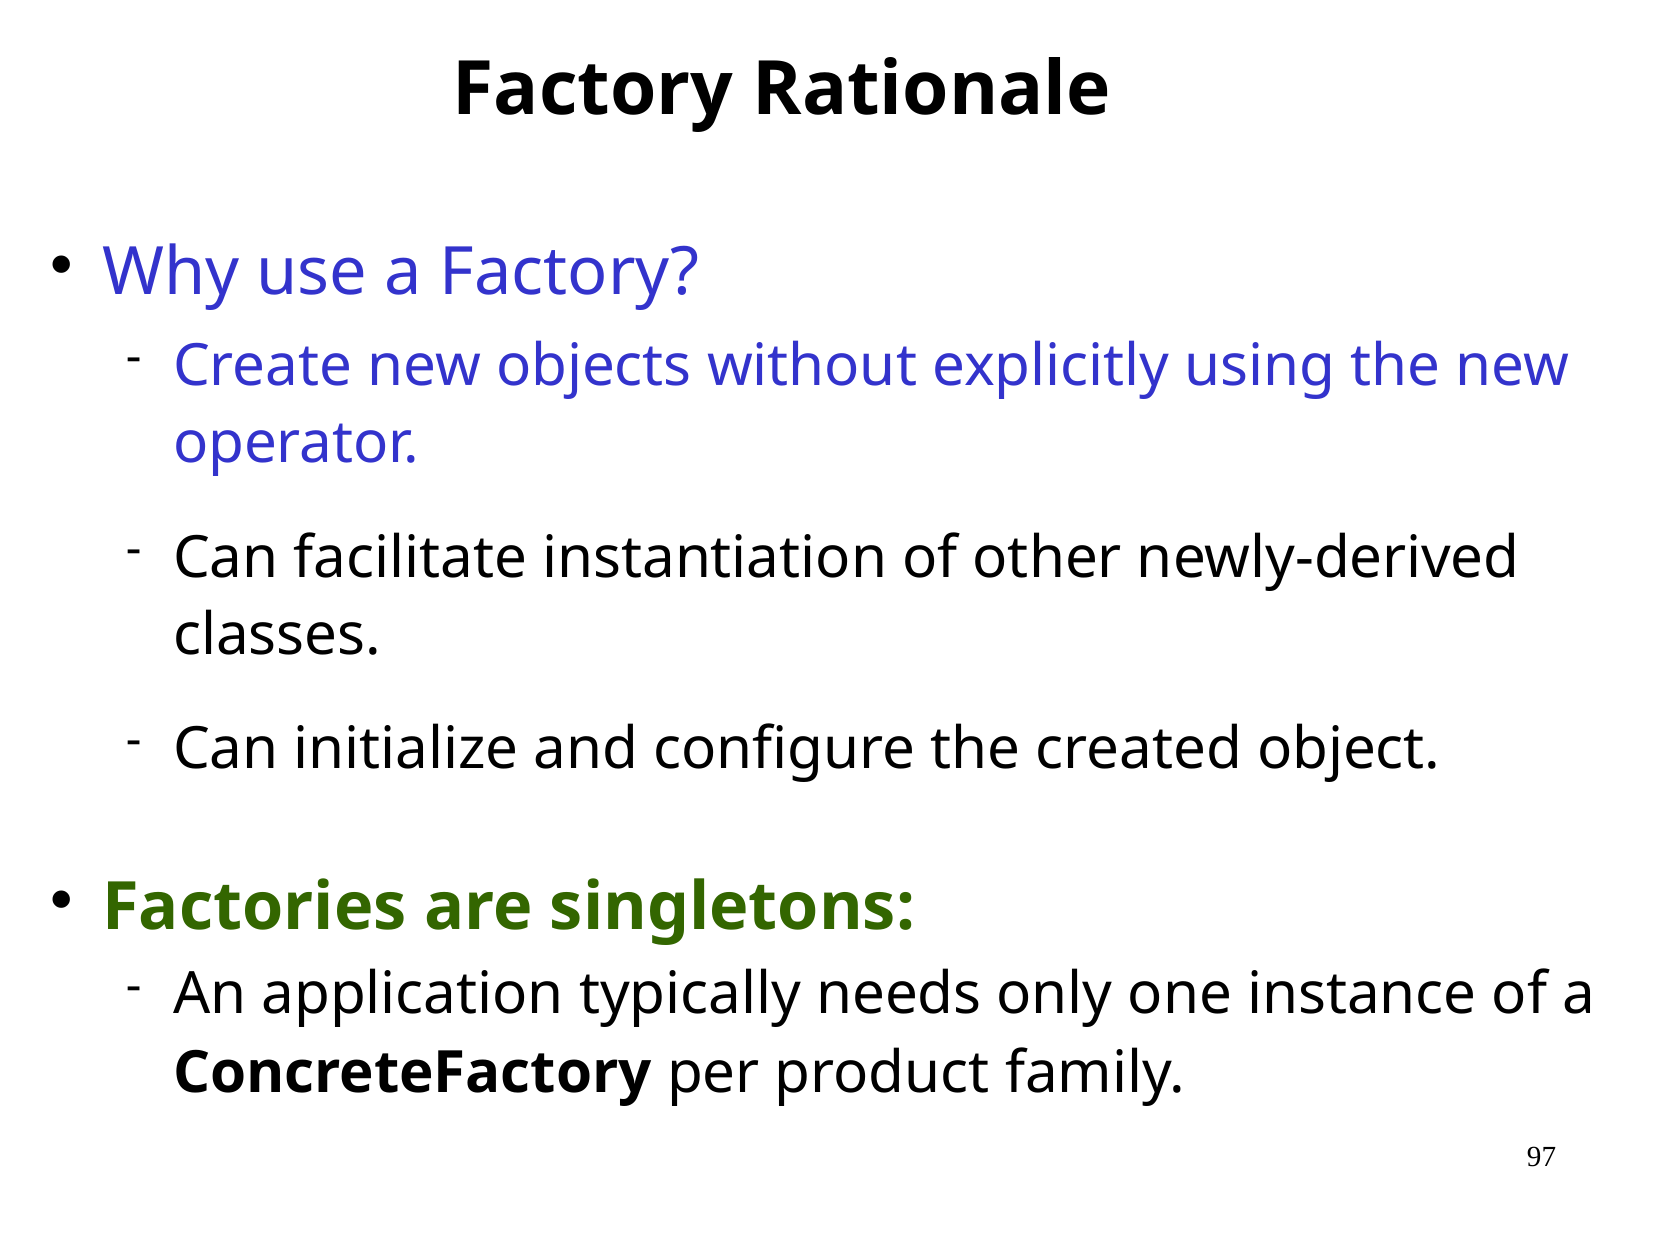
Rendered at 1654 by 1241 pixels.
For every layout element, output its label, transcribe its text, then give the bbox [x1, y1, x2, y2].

list Why use a Factory? Create new objects without explicitly using the new operator. Can facilitate instantiation of other newly-derived classes. Can initialize and configure the created object. Factories are singletons: An application typically needs only one instance of a ConcreteFactory per product family. [33, 220, 1621, 1195]
title Factory Rationale [76, 0, 1488, 195]
